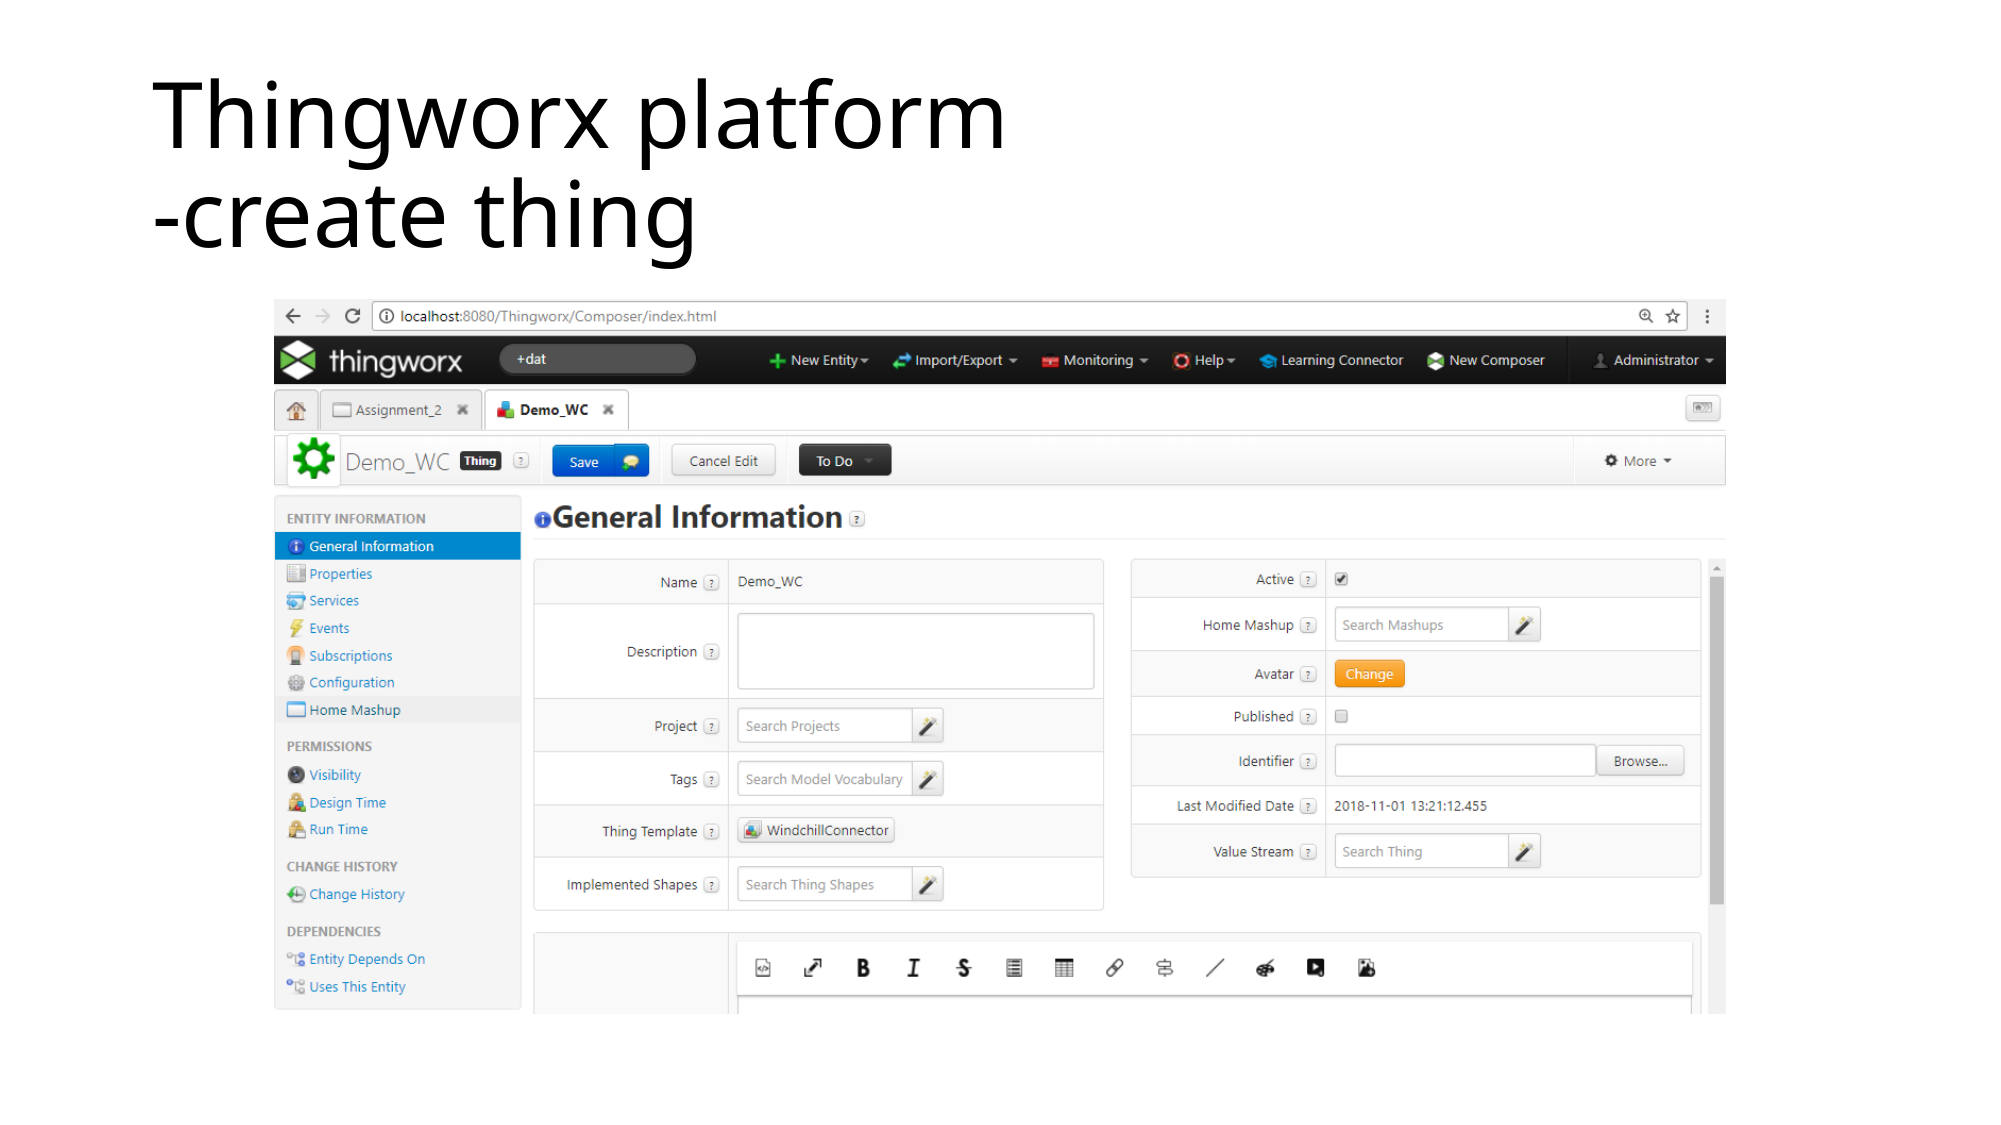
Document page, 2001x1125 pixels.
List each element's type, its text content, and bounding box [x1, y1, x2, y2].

title Thingworx platform -create thing [137, 59, 1863, 278]
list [274, 299, 1726, 1014]
